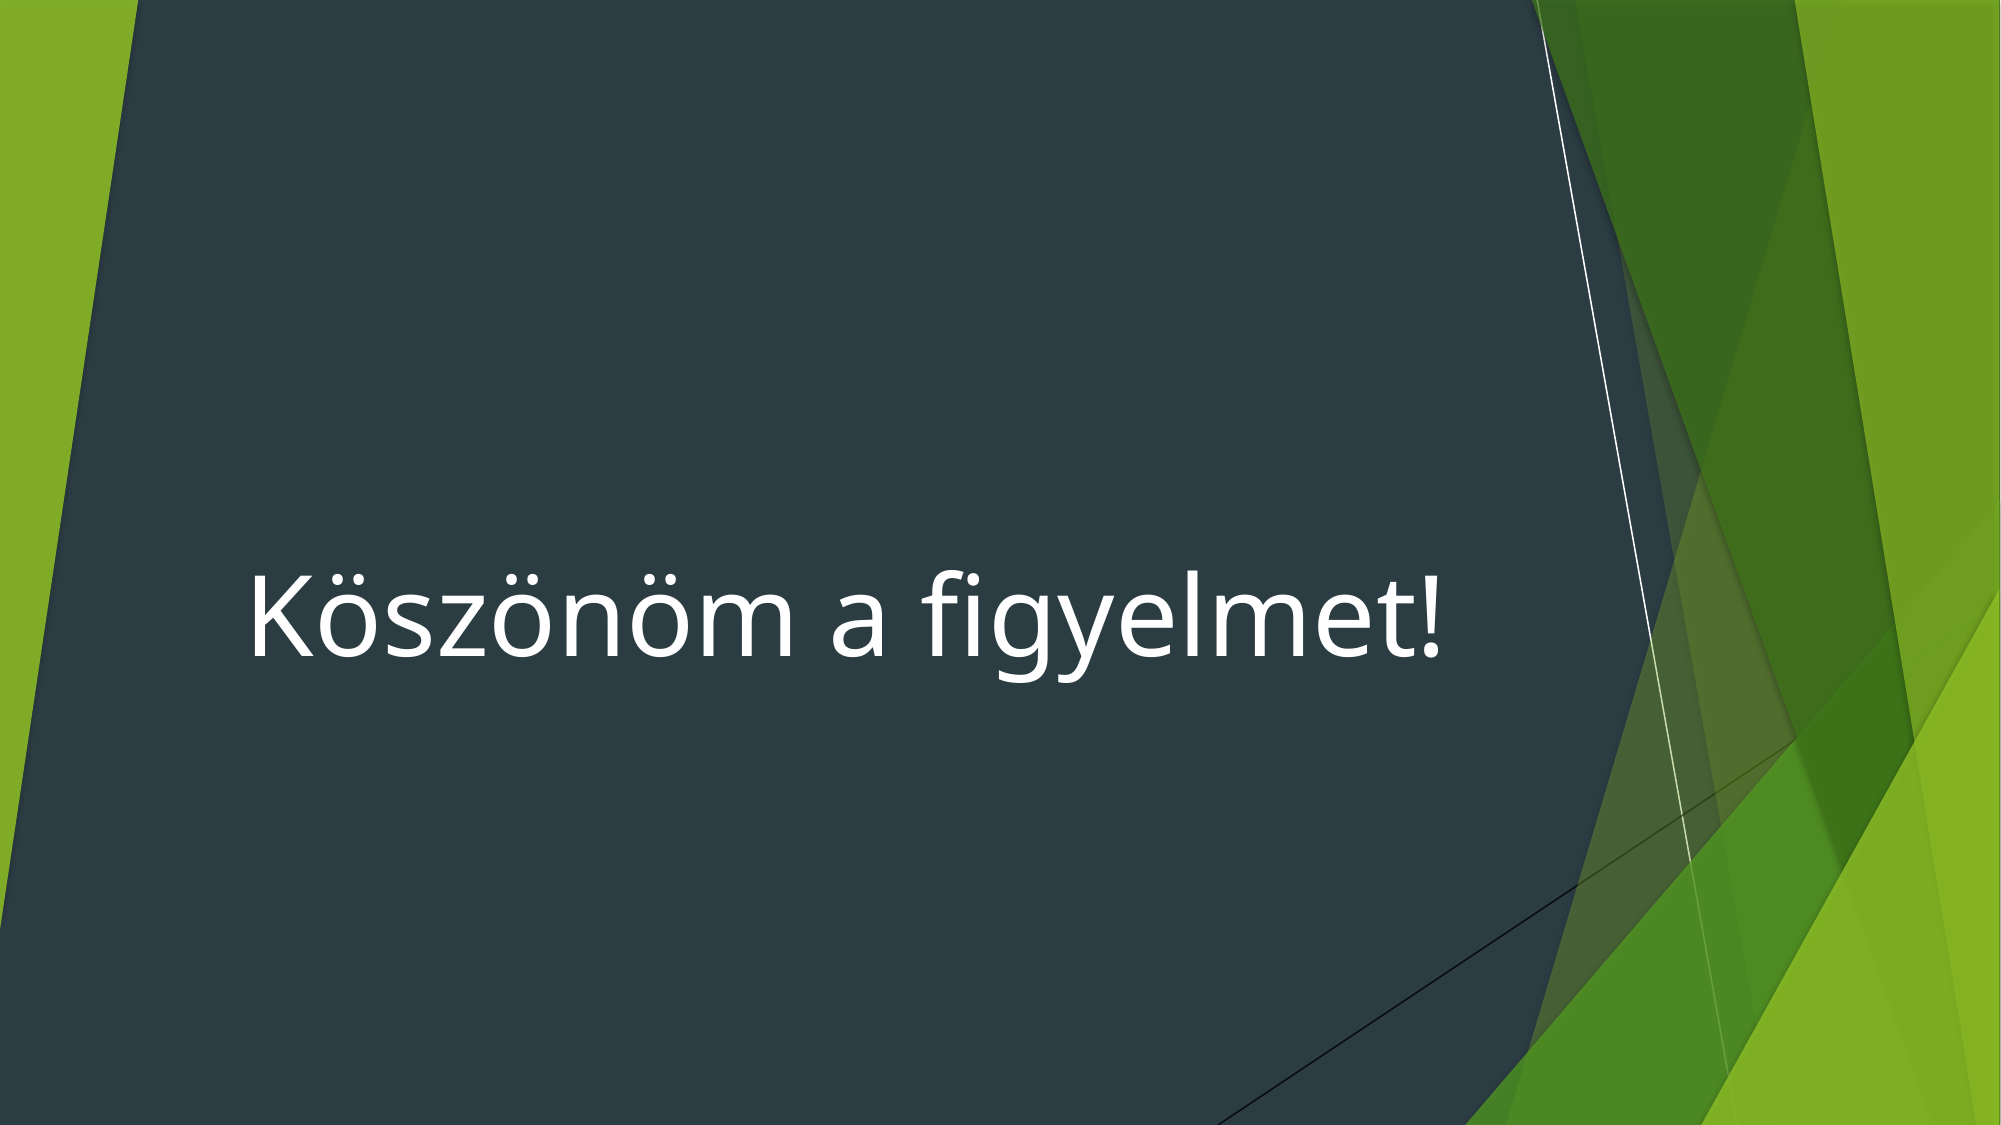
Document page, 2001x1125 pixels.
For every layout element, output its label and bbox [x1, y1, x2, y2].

text_box [0, 0, 2000, 1125]
